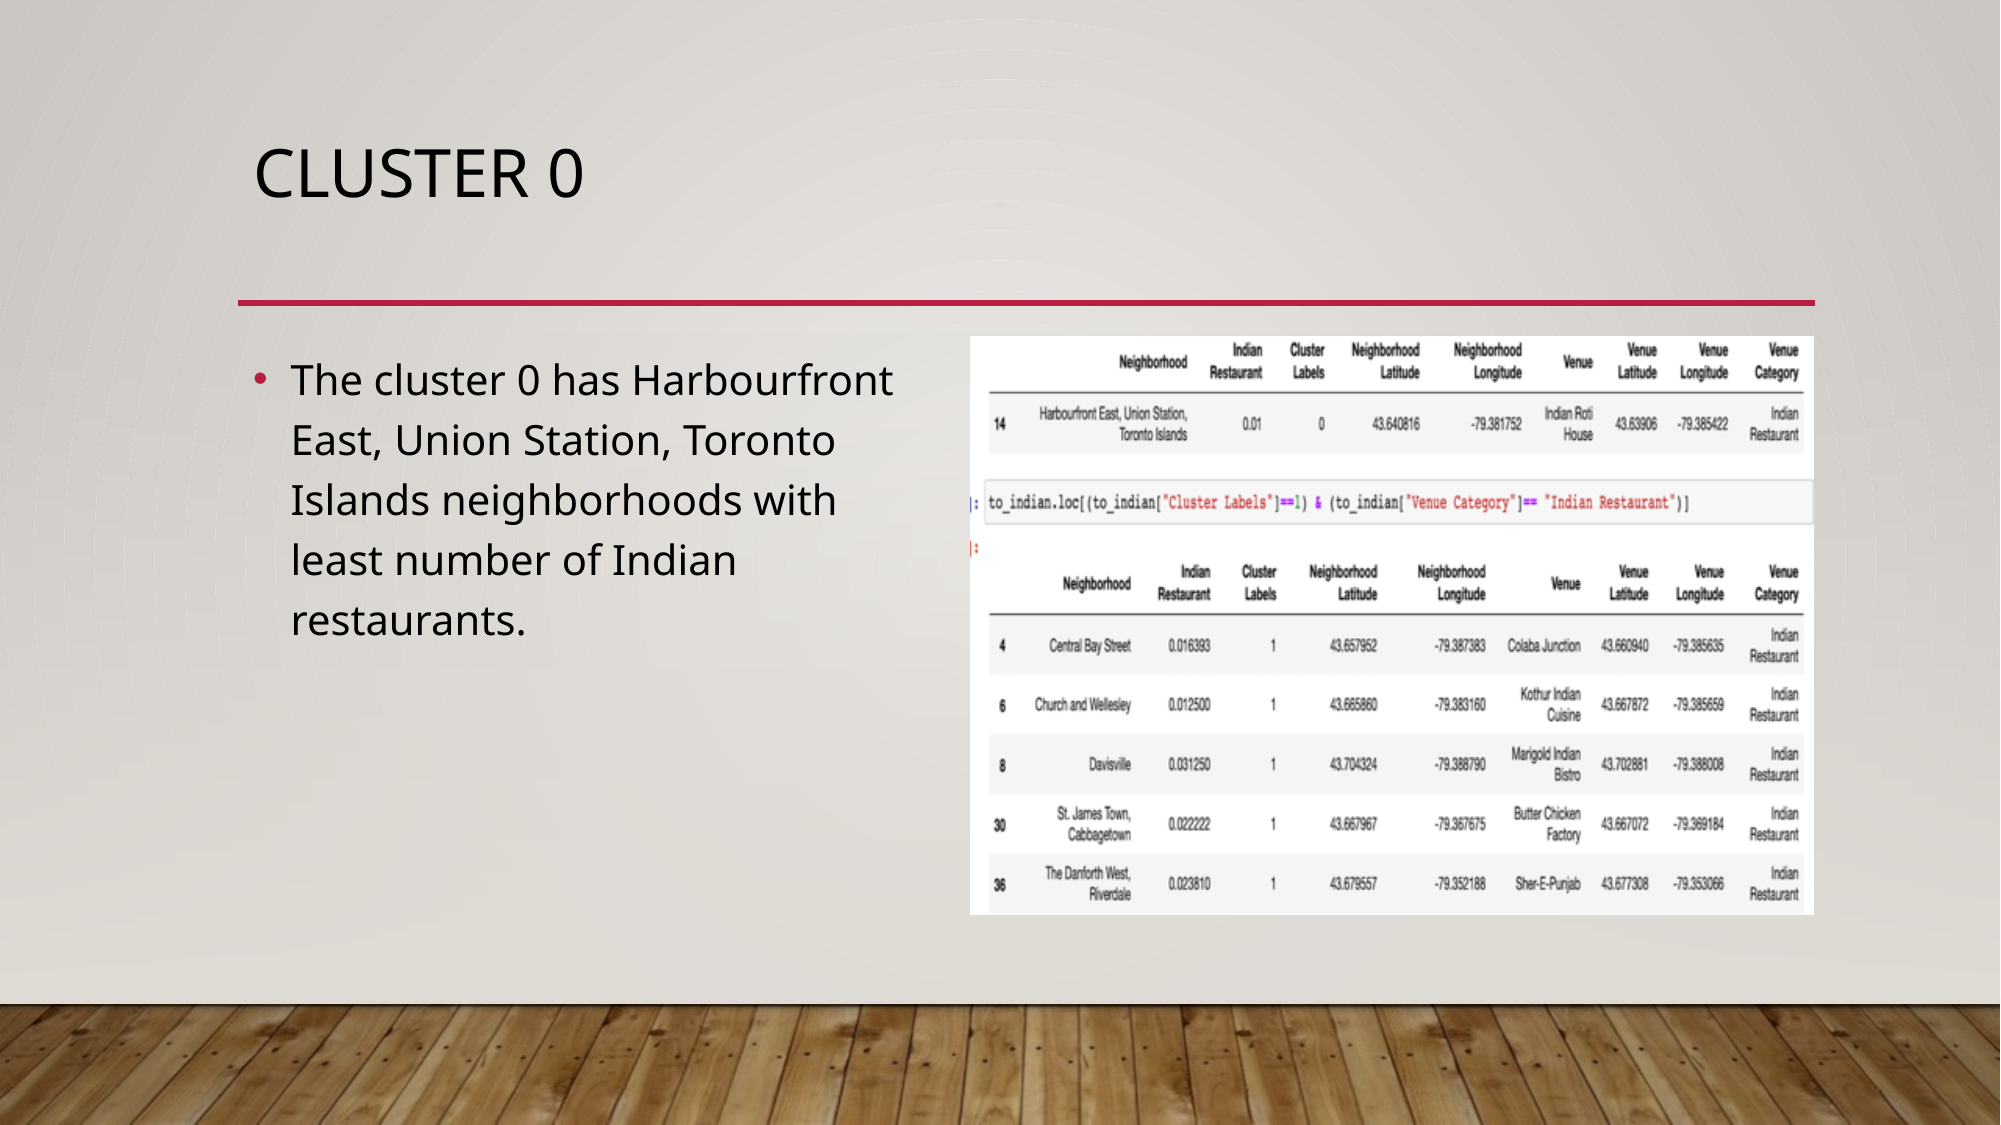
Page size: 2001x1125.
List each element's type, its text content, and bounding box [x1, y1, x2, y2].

picture [969, 335, 1814, 916]
title Cluster 0 [238, 131, 1814, 305]
picture [0, 1004, 2000, 1125]
list The cluster 0 has Harbourfront East, Union Station, Toronto Islands neighborhoods with least number of Indian restaurants. [238, 336, 938, 903]
